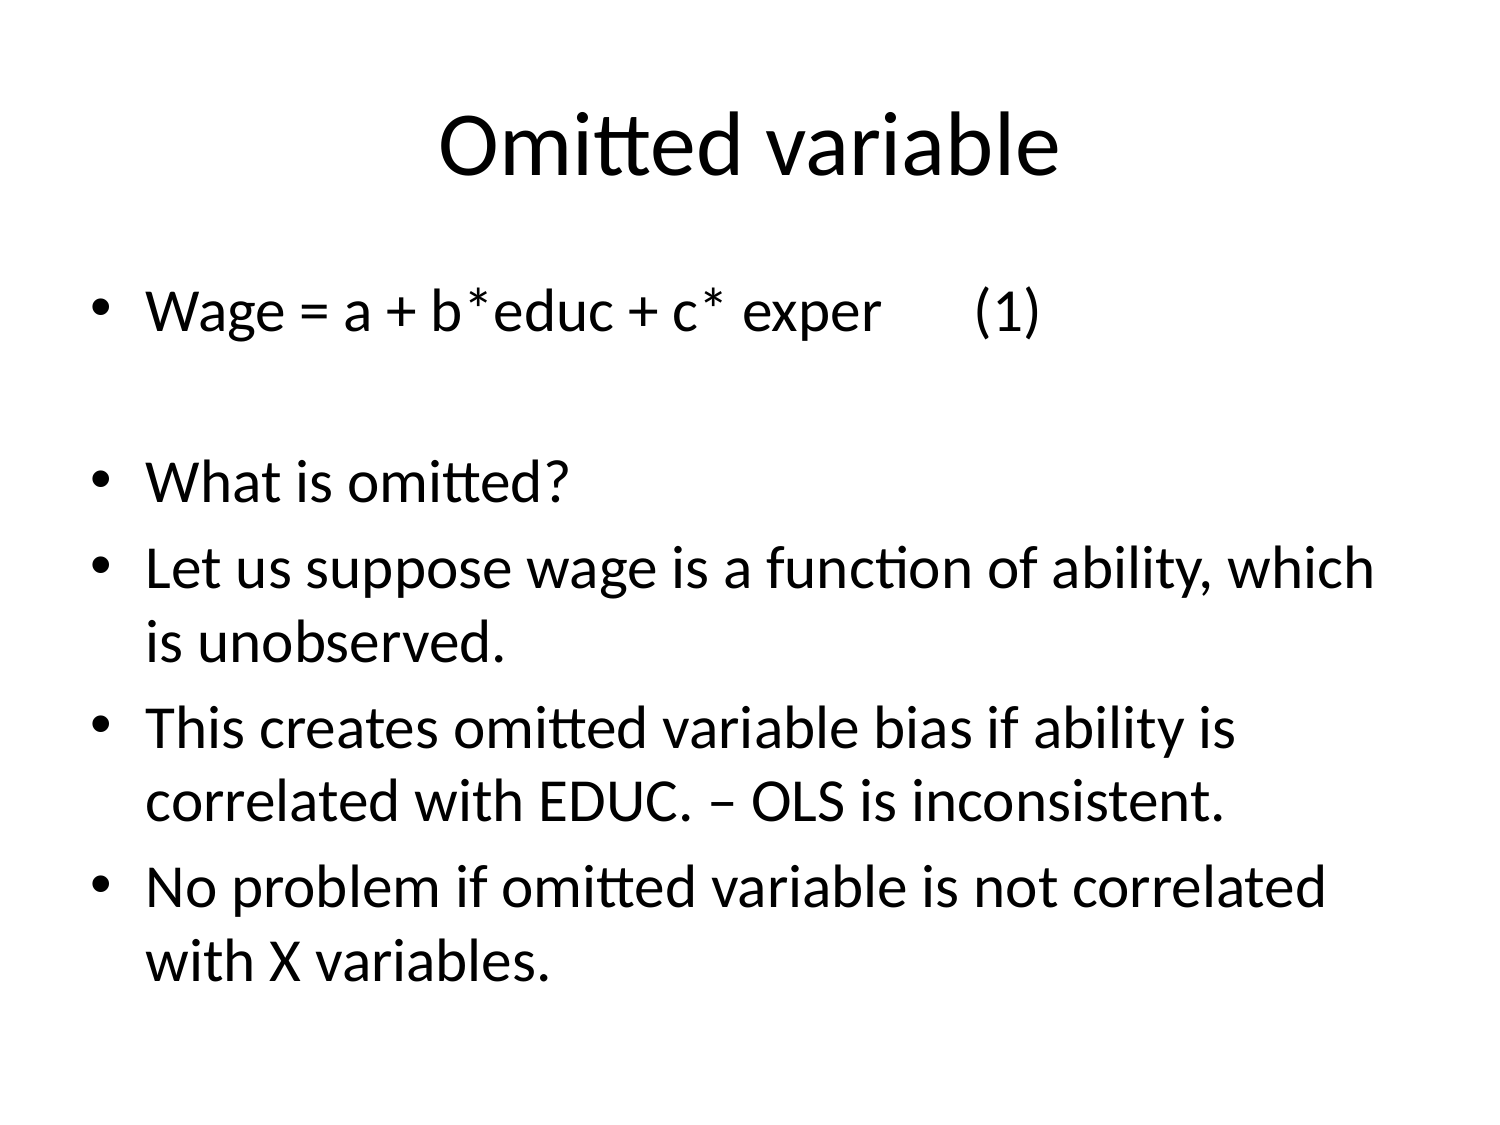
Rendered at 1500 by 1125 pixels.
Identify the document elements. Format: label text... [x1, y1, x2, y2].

title Omitted variable [75, 45, 1425, 233]
list Wage = a + b*educ + c* exper (1) What is omitted? Let us suppose wage is a function of ability, which is unobserved. This creates omitted variable bias if ability is correlated with EDUC. – OLS is inconsistent. No problem if omitted variable is not correlated with X variables. [75, 262, 1425, 1005]
